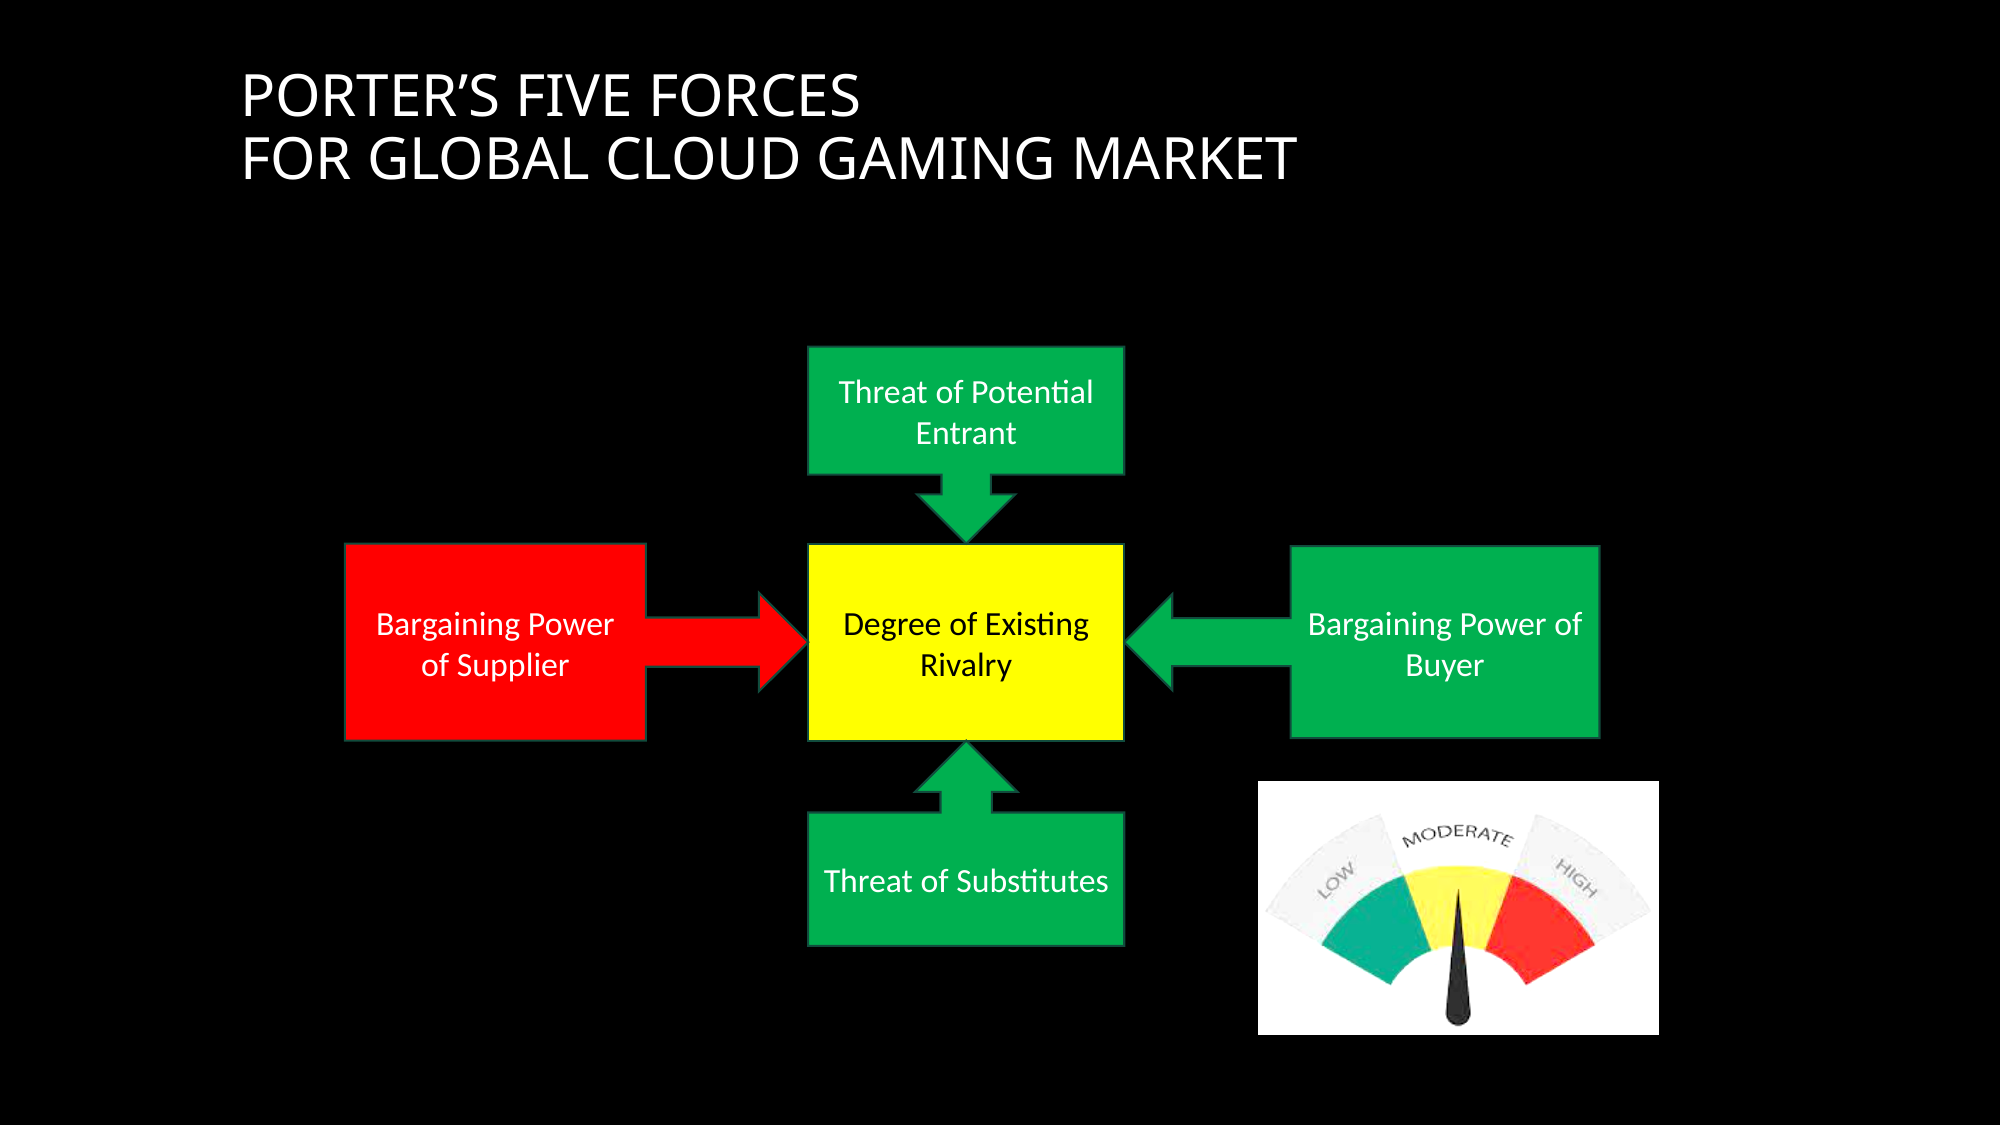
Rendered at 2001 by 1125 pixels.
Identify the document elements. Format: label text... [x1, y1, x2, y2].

text_box Degree of Existing Rivalry [807, 543, 1125, 742]
text_box Threat of Substitutes [807, 739, 1126, 947]
picture [1258, 781, 1659, 1035]
text_box Bargaining Power of Buyer [1122, 545, 1601, 740]
text_box Bargaining Power of Supplier [343, 542, 810, 742]
title PORTER’S FIVE FORCES FOR GLOBAL CLOUD GAMING MARKET [225, 57, 1873, 202]
text_box Threat of Potential Entrant [807, 345, 1126, 546]
